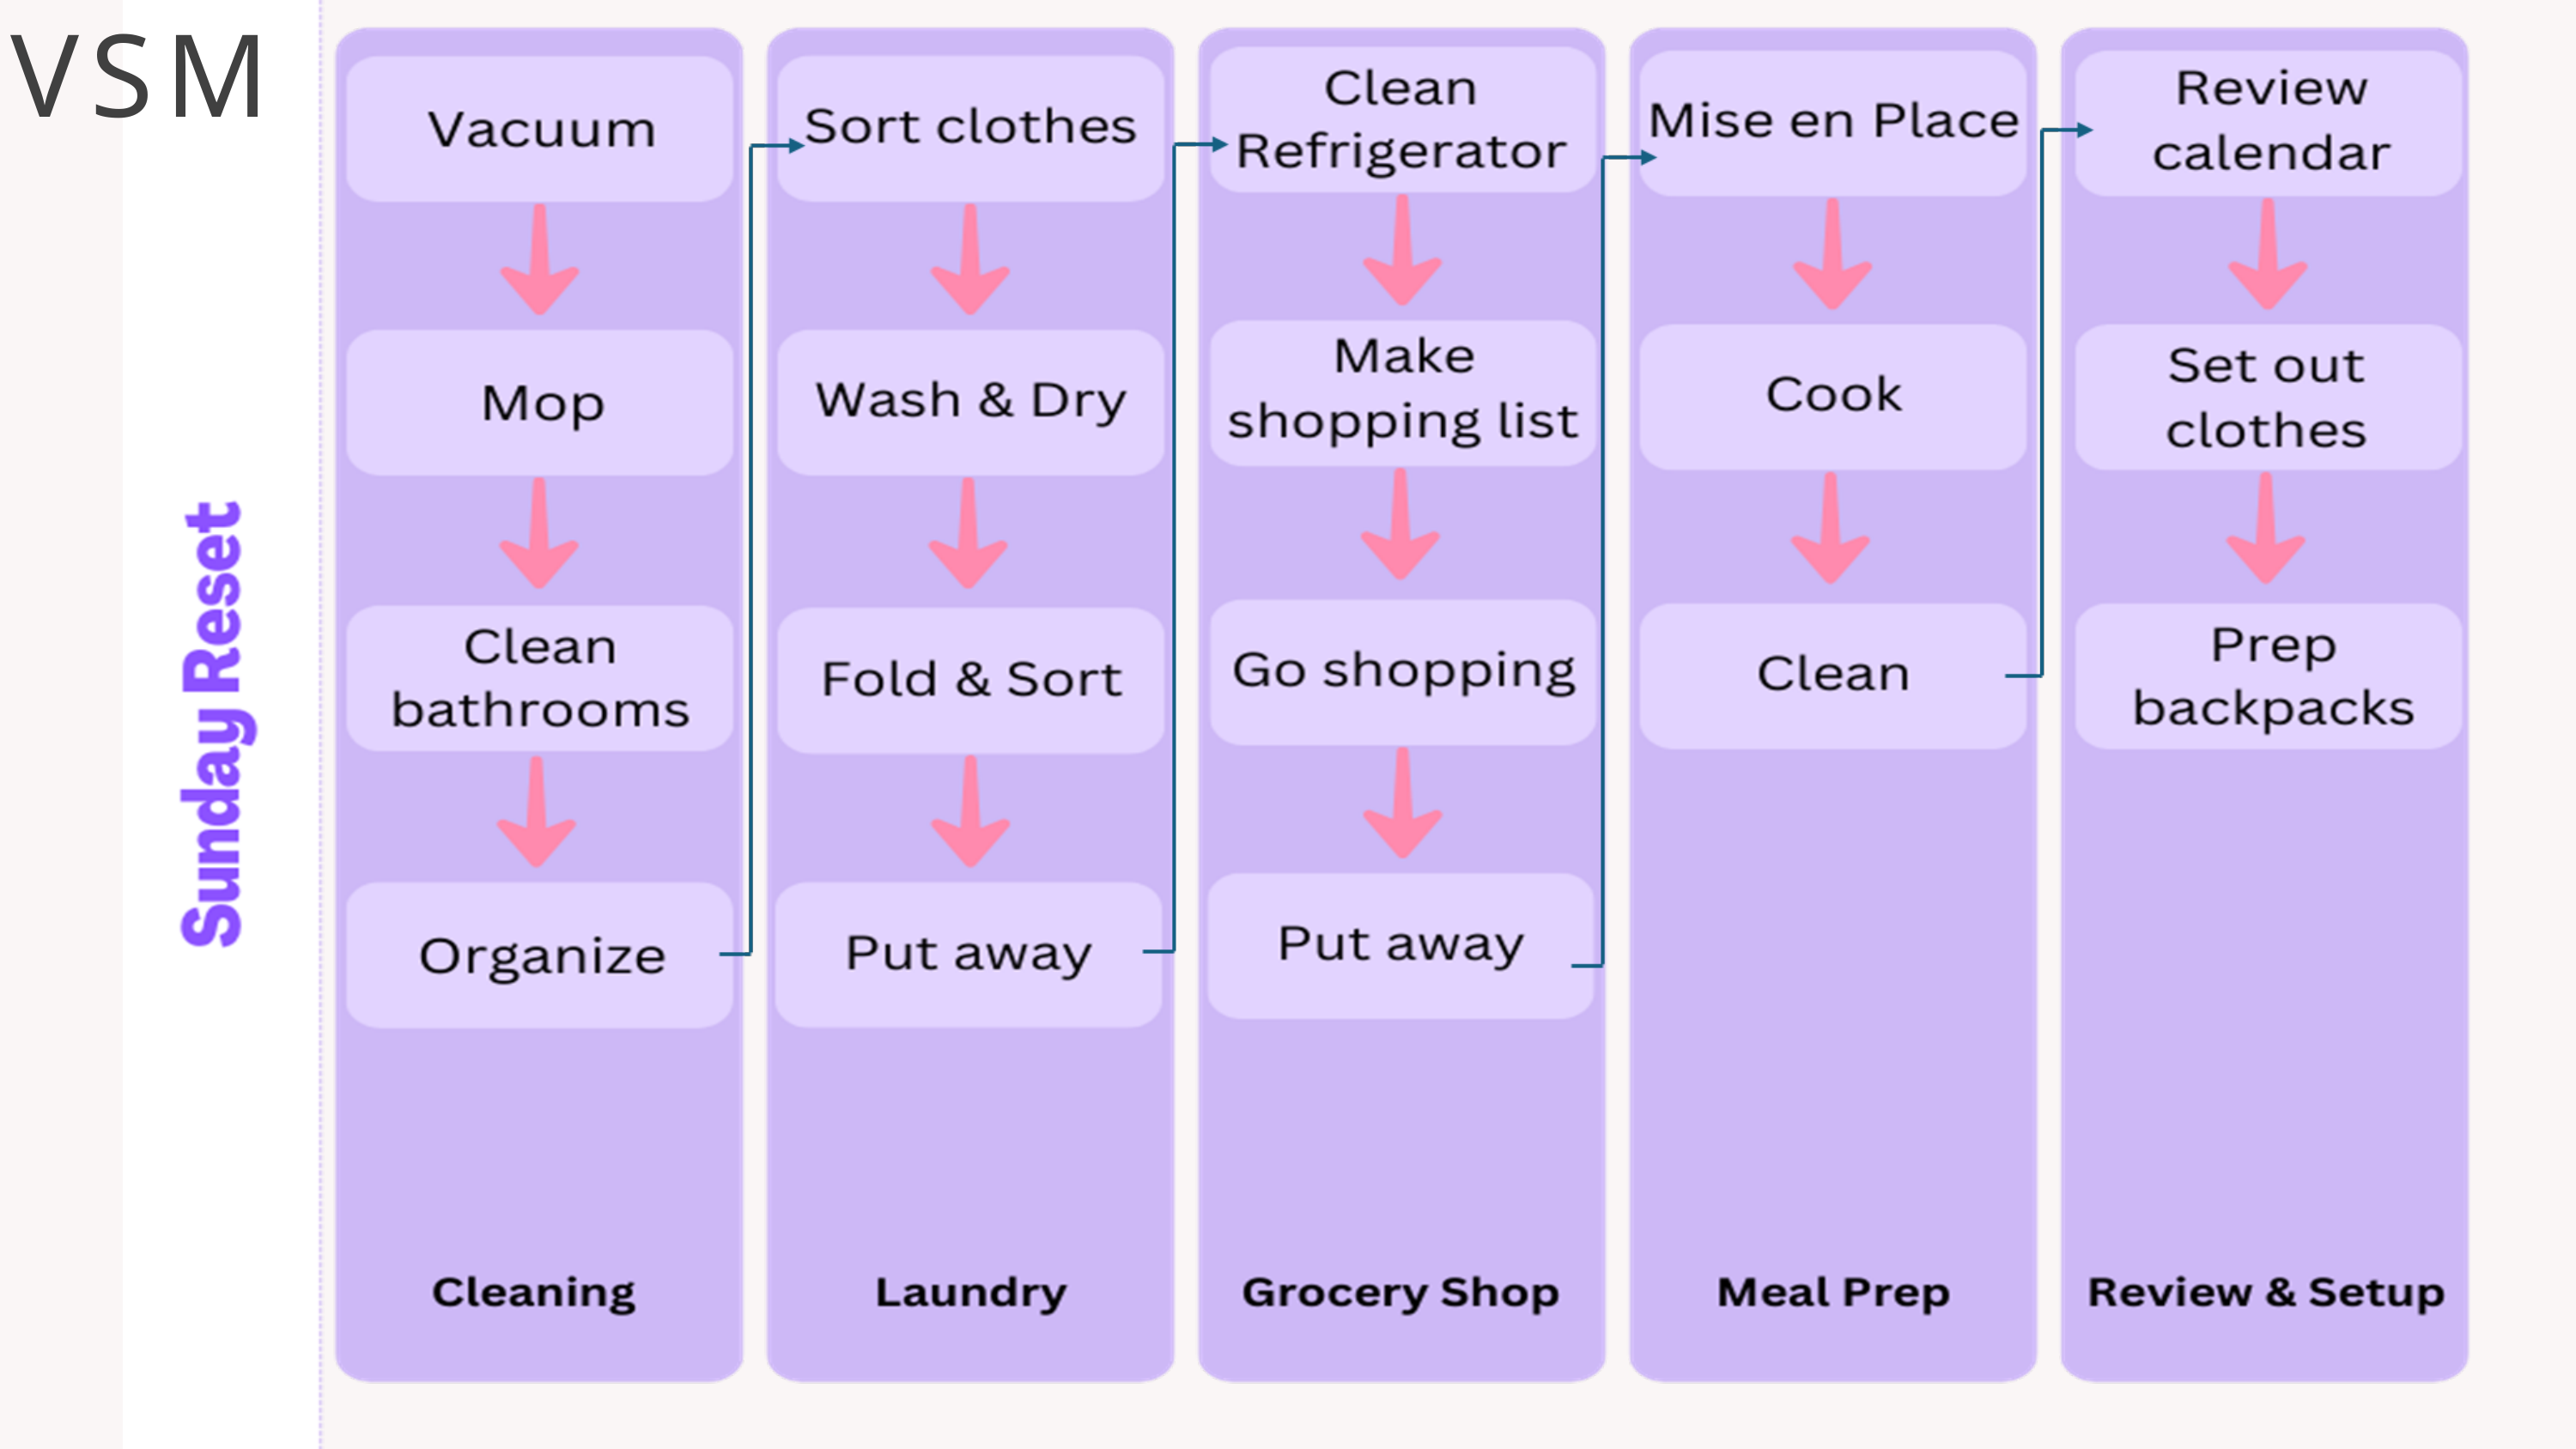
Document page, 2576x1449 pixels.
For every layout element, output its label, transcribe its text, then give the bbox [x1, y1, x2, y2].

text_box VSM [10, 25, 355, 140]
text_box [122, 0, 2521, 1449]
